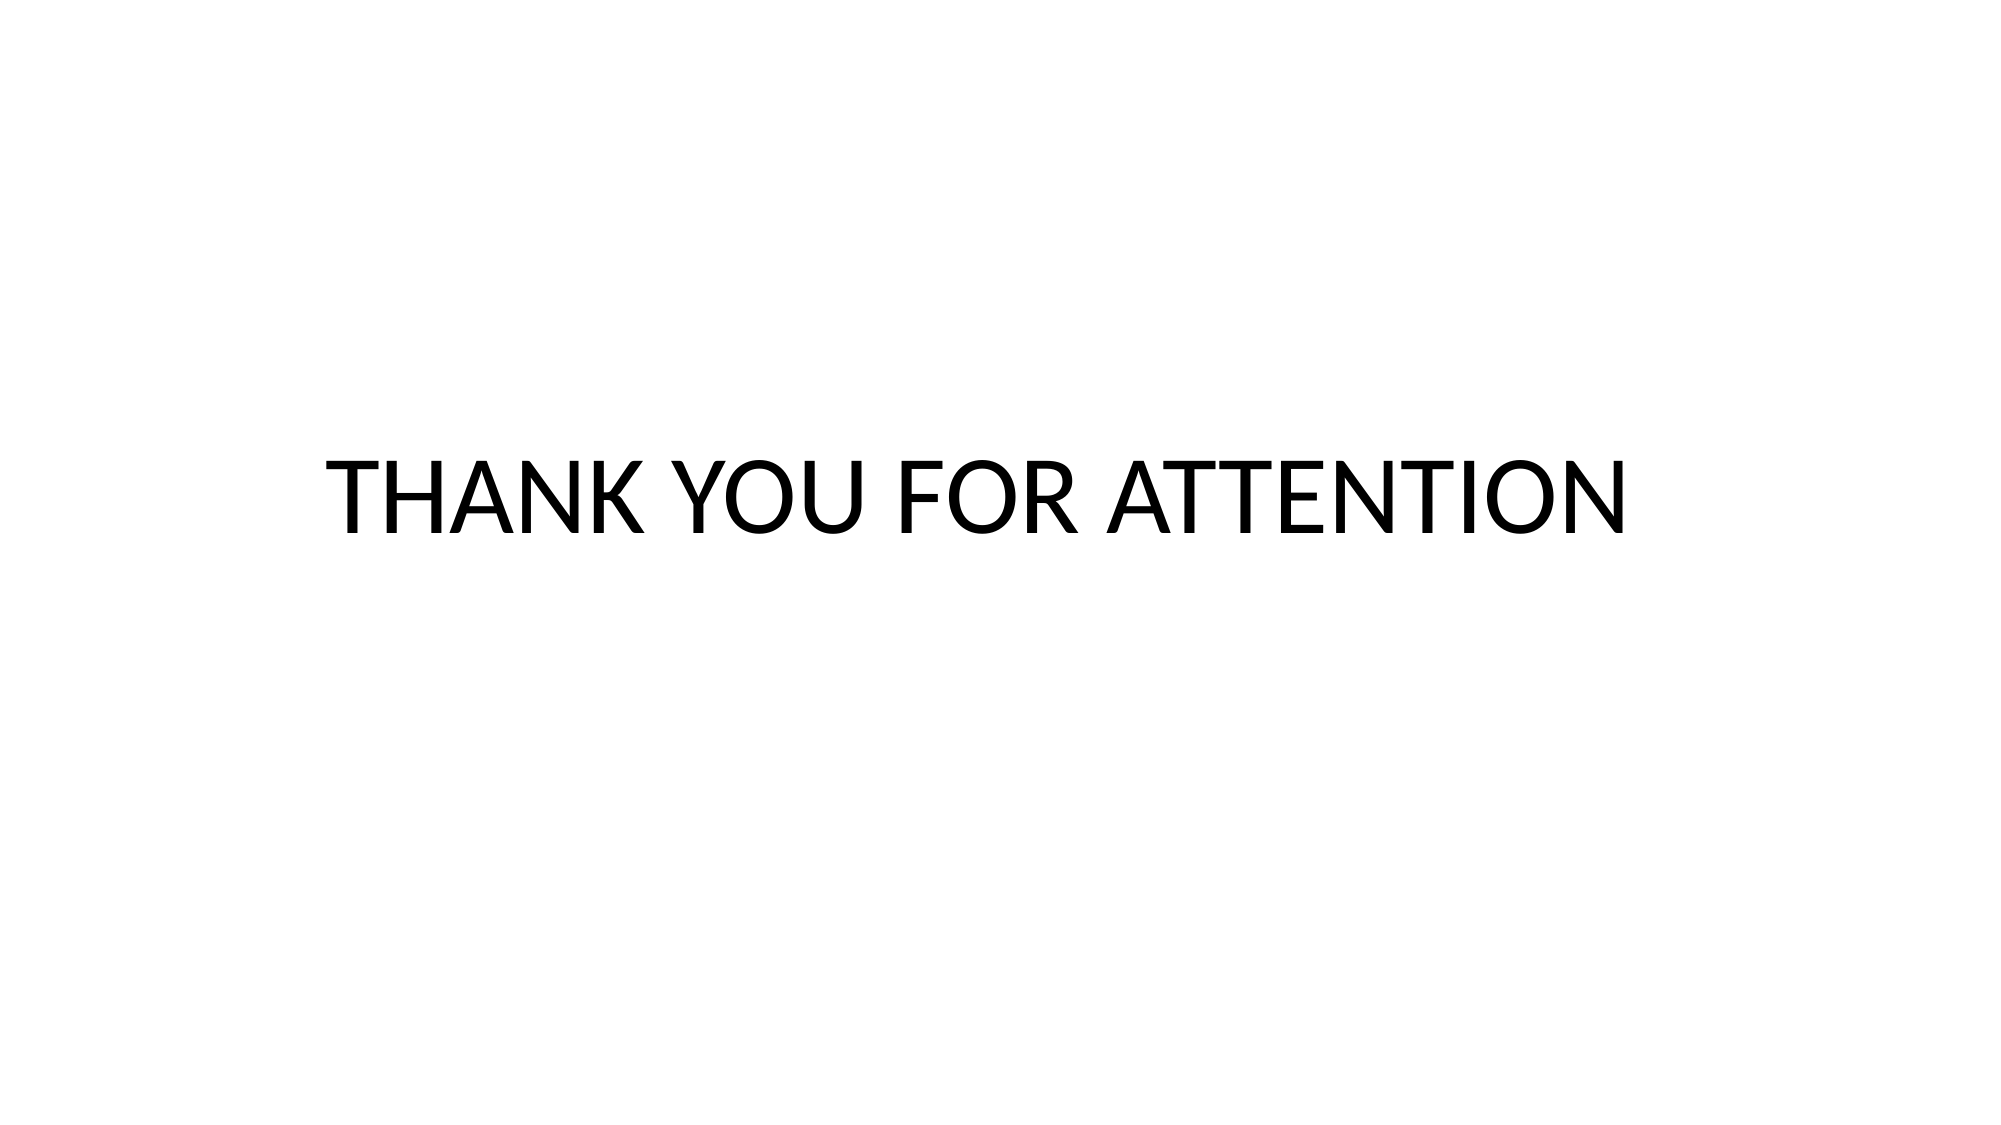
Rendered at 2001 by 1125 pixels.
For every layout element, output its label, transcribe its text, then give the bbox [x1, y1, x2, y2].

text_box THANK YOU FOR ATTENTION [310, 413, 1668, 564]
